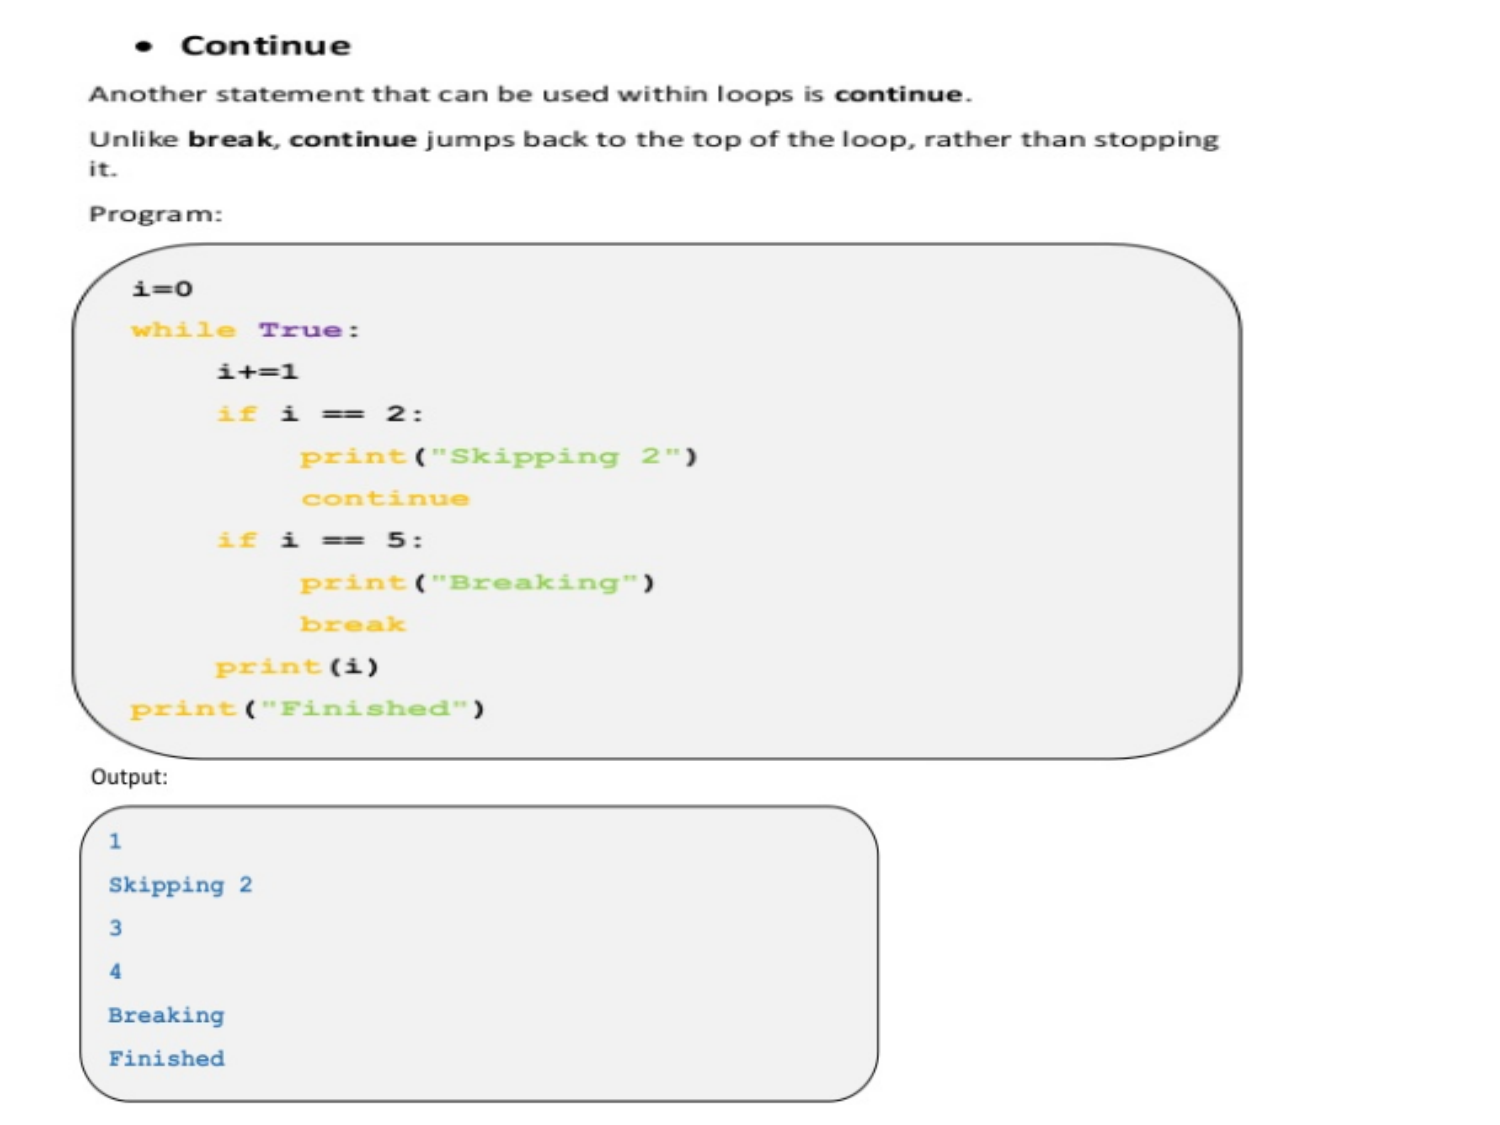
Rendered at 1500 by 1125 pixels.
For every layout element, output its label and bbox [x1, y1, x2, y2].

picture [23, 0, 1311, 774]
picture [46, 761, 927, 1125]
